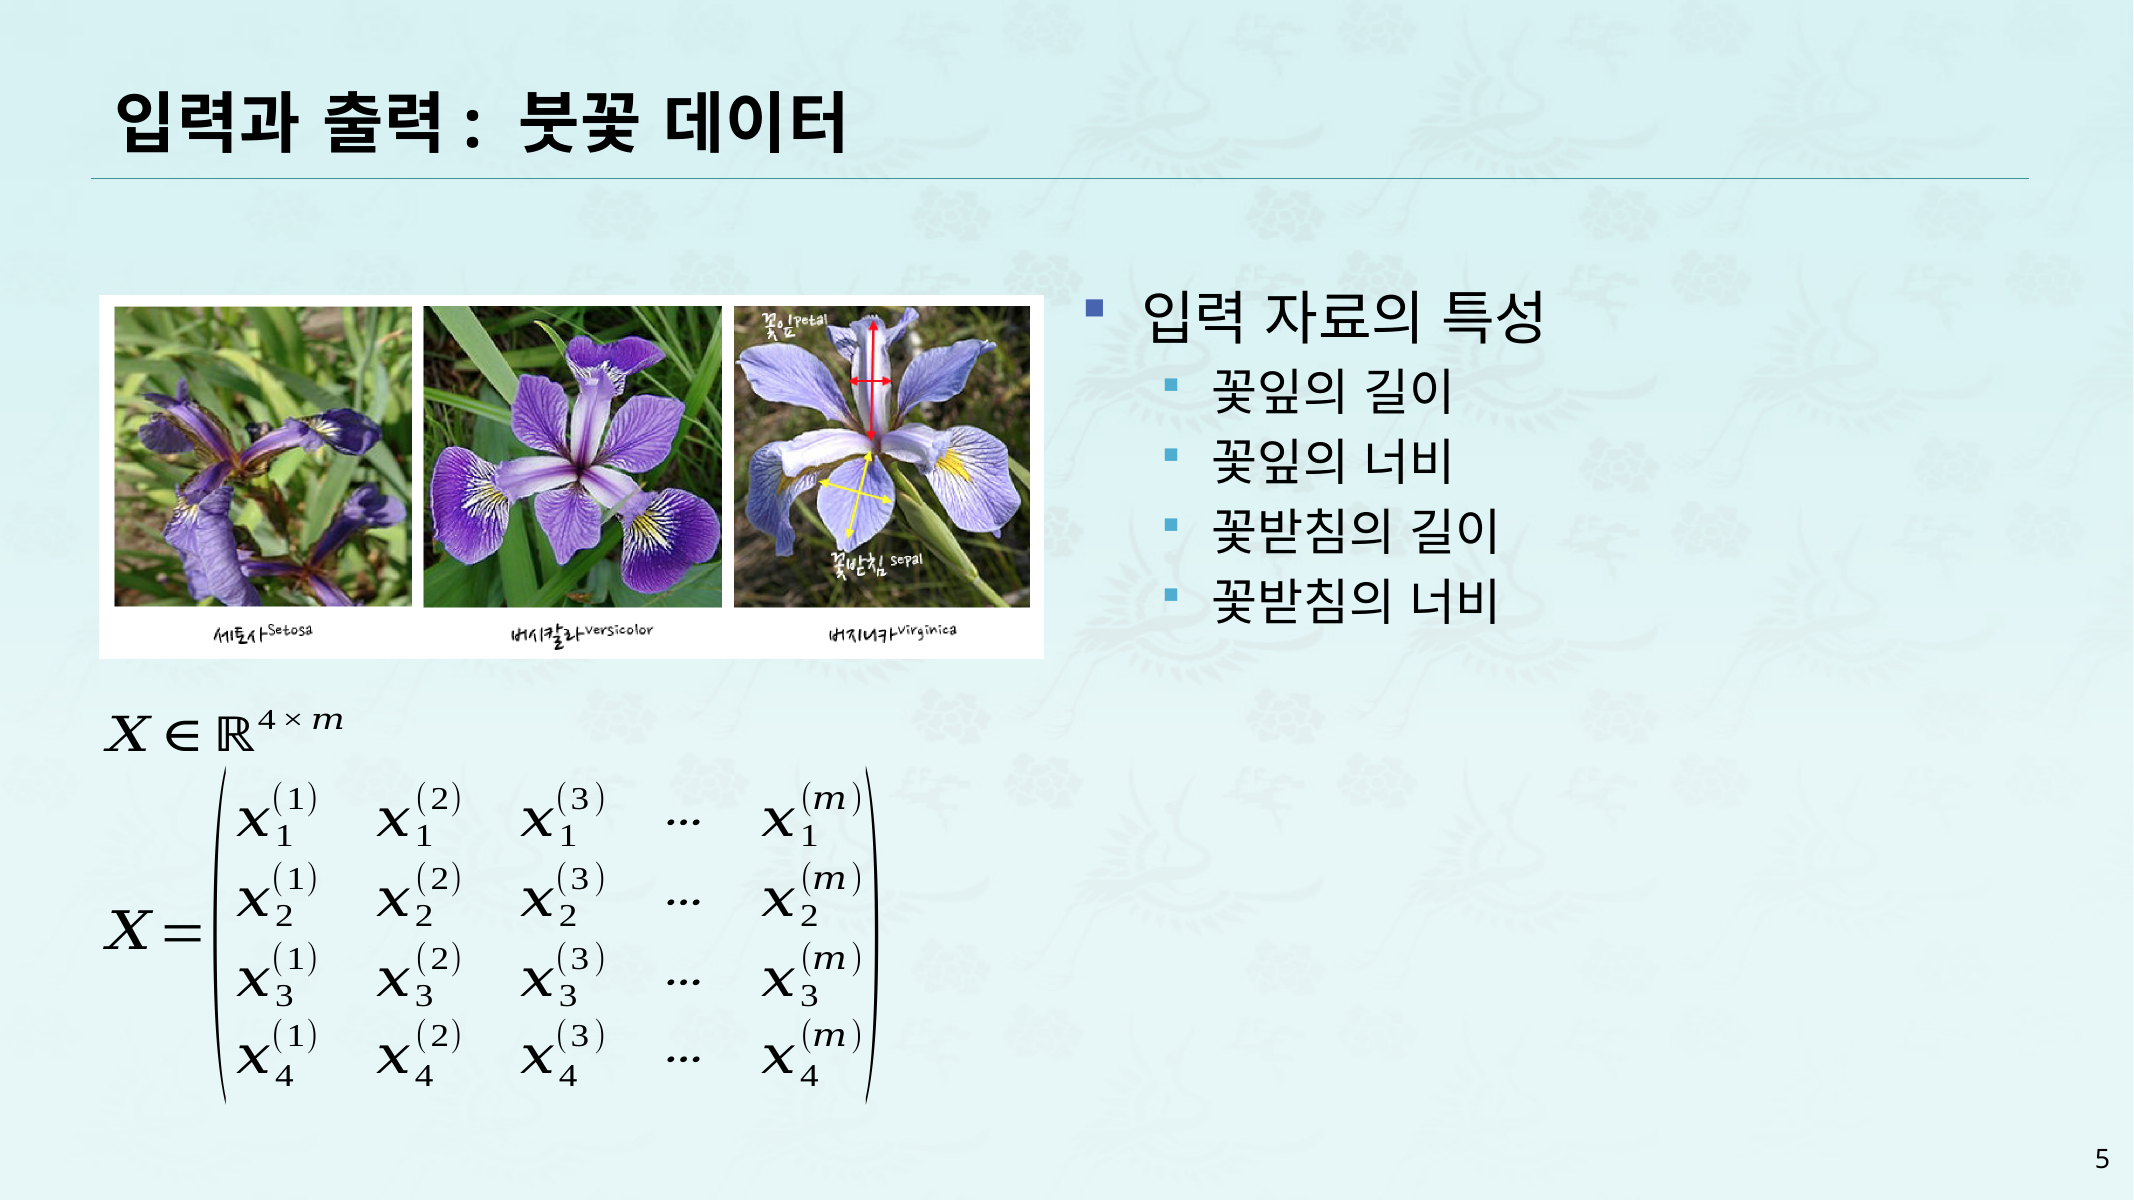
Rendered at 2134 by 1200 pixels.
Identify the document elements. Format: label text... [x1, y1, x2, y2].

picture [99, 295, 1044, 659]
title 입력과 출력: 붓꽃 데이터 [99, 62, 2029, 179]
list 입력 자료의 특성 꽃잎의 길이 꽃잎의 너비 꽃받침의 길이 꽃받침의 너비 [1066, 191, 2029, 1129]
slide_number 5 [1937, 1128, 2125, 1193]
